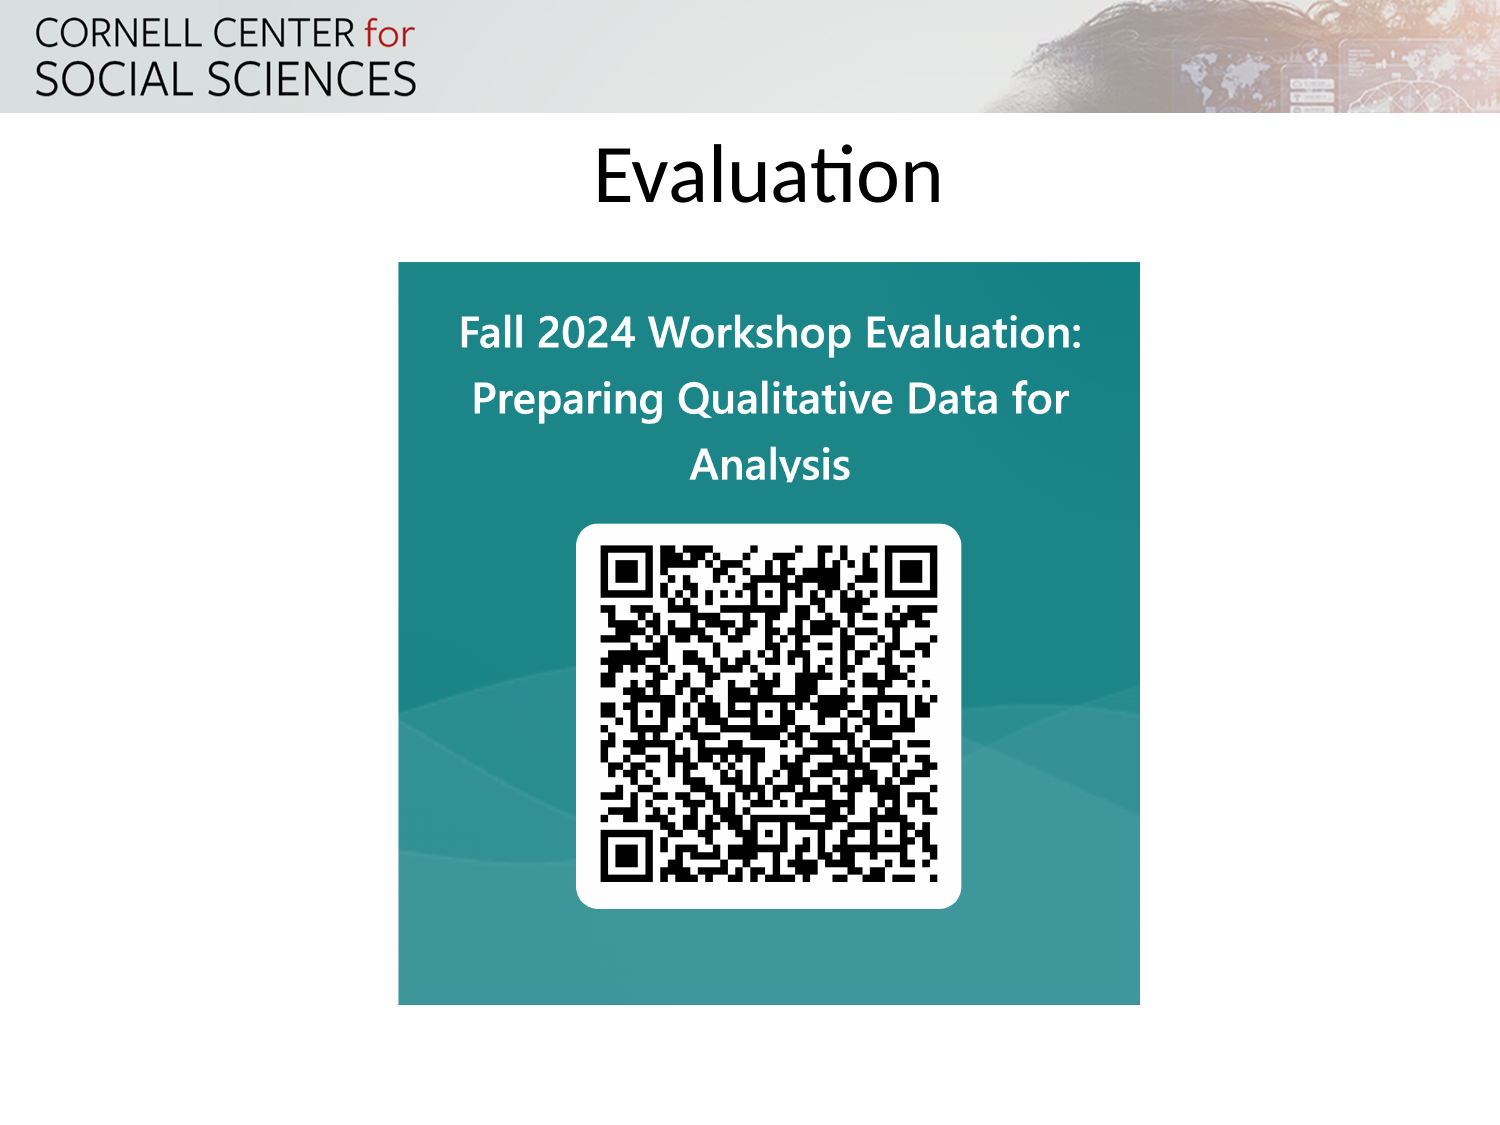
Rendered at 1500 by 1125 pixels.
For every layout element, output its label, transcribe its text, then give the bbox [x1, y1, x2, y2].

title Evaluation [93, 75, 1444, 263]
picture [0, 0, 1500, 113]
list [397, 262, 1140, 1005]
